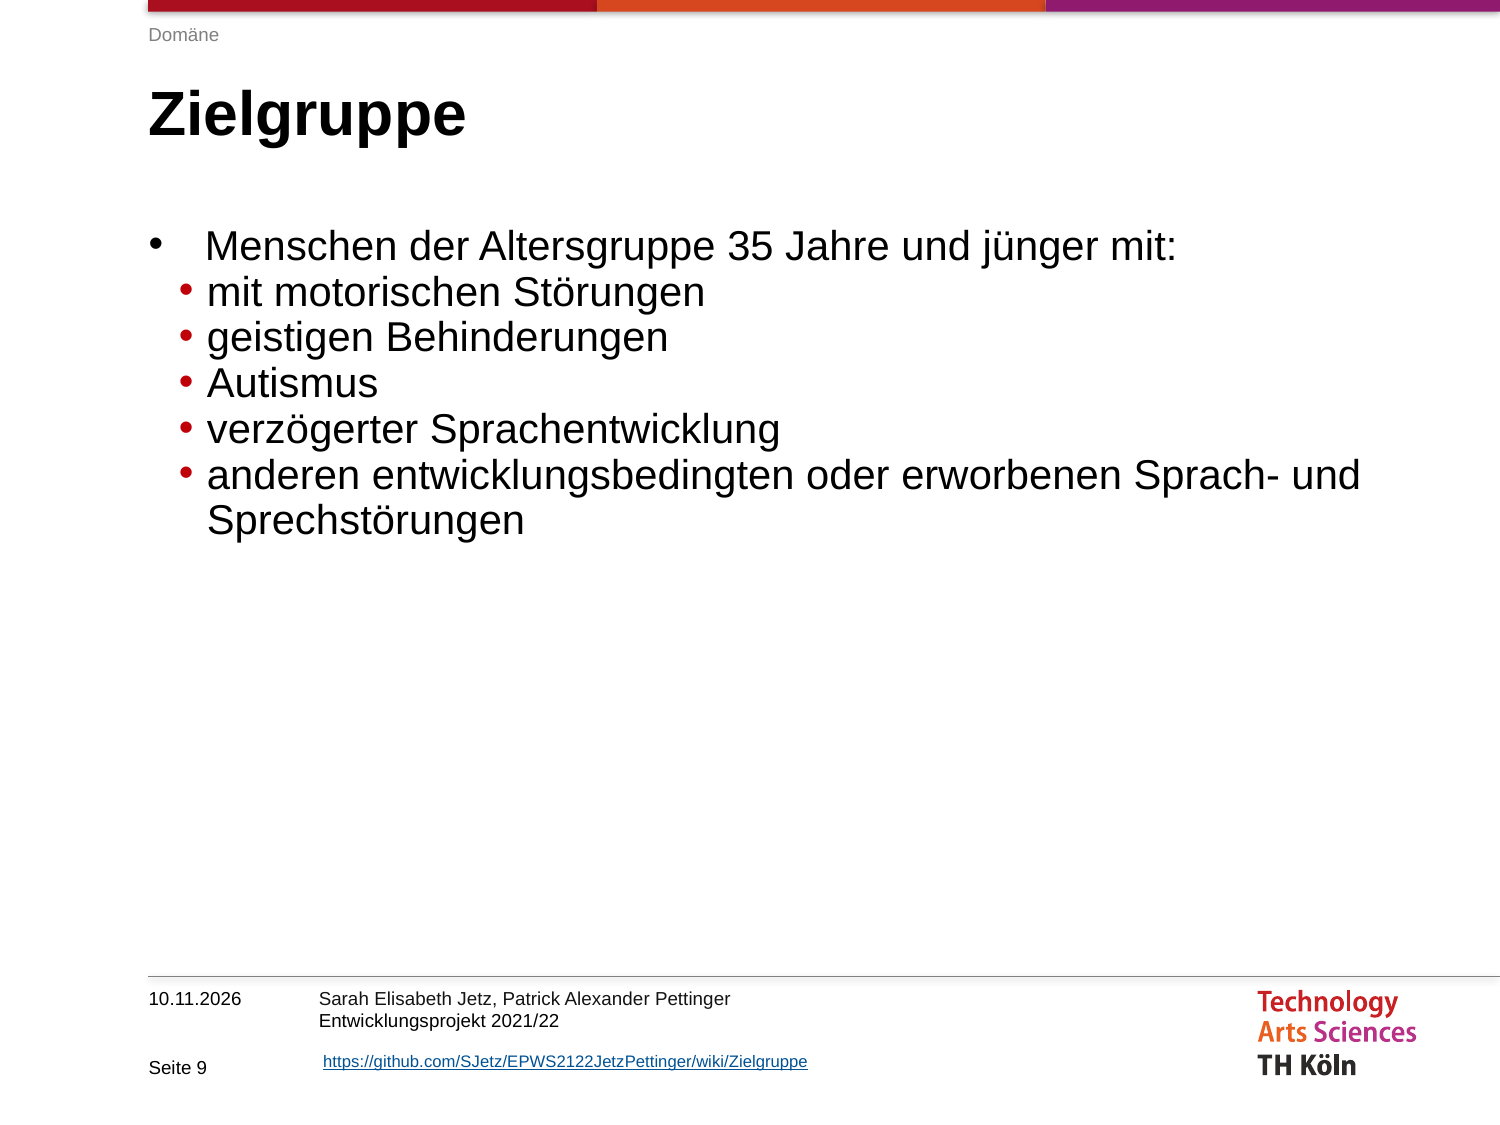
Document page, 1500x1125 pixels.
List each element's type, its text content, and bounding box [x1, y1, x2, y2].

title Zielgruppe [148, 85, 1478, 203]
list Domäne [148, 24, 1476, 60]
list Menschen der Altersgruppe 35 Jahre und jünger mit: mit motorischen Störungen geistigen Behinderungen Autismus verzögerter Sprachentwicklung anderen entwicklungsbedingten oder erworbenen Sprach- und Sprechstörungen [148, 222, 1478, 932]
text_box https://github.com/SJetz/EPWS2122JetzPettinger/wiki/Zielgruppe [308, 1043, 1232, 1099]
slide_number Seite 9 [148, 1043, 308, 1079]
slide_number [148, 986, 308, 1016]
